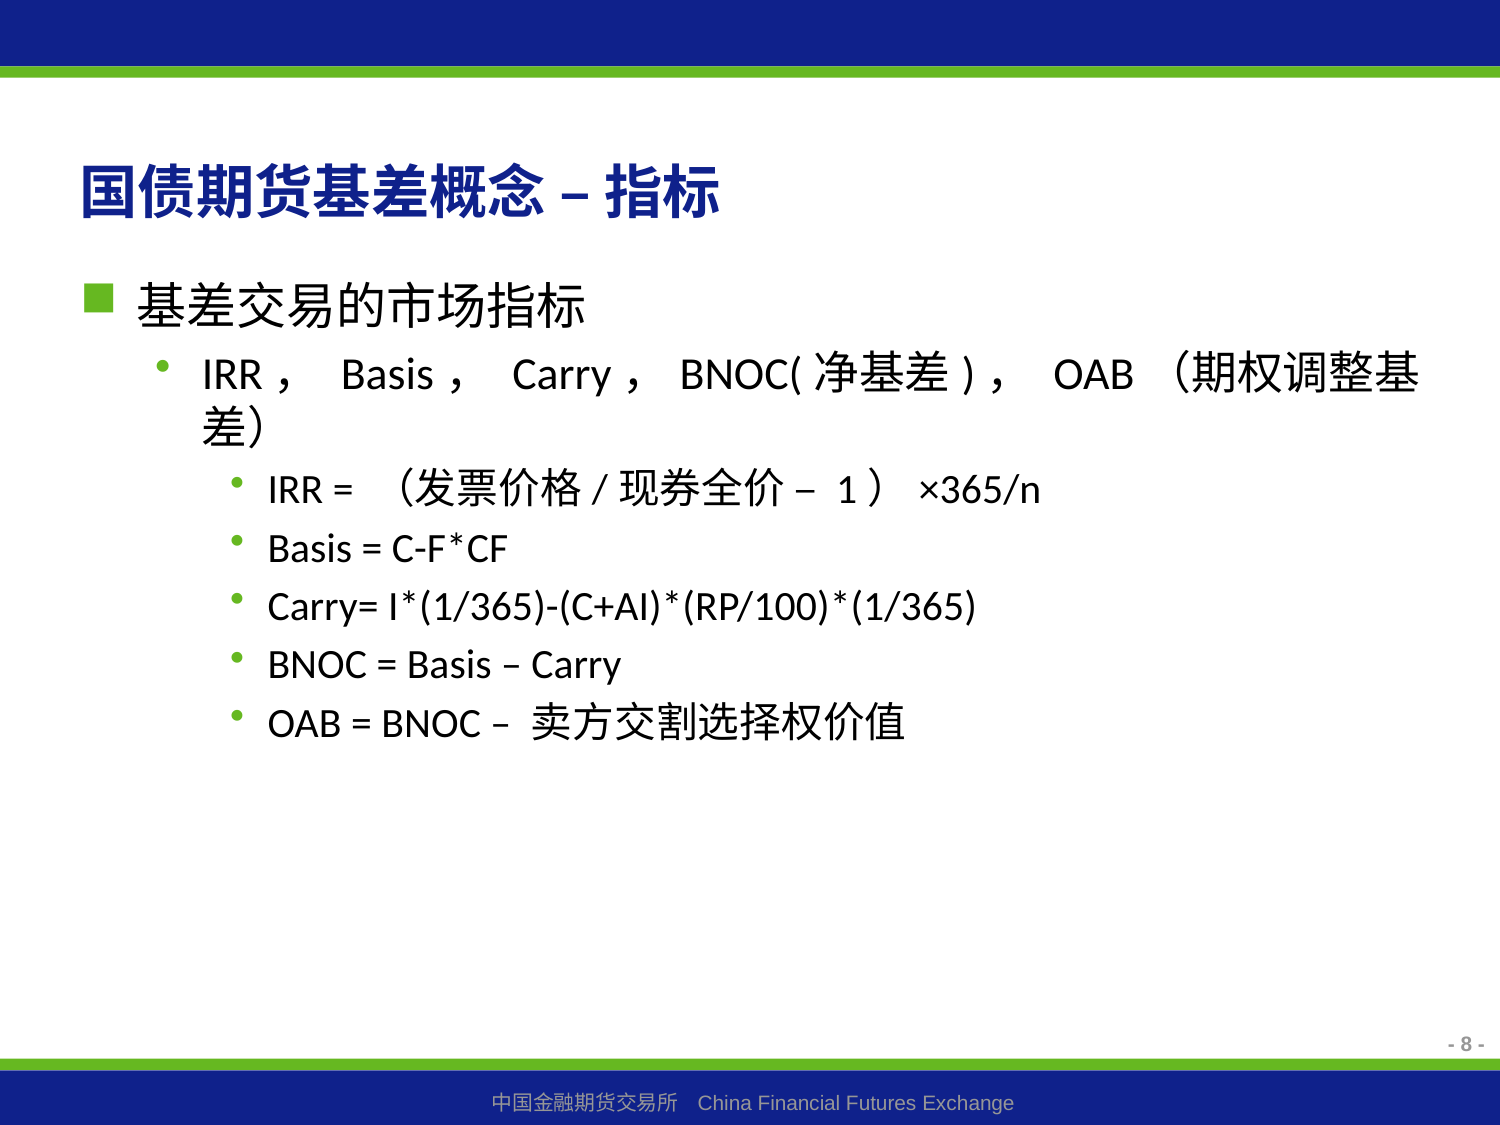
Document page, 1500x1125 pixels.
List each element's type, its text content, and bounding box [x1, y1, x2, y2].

list 基差交易的市场指标 IRR， Basis， Carry，BNOC(净基差)， OAB（期权调整基差） IRR = （发票价格/现券全价 – 1）×365/n Basis = C-F*CF Carry= I*(1/365)-(C+AI)*(RP/100)*(1/365) BNOC = Basis – Carry OAB = BNOC – 卖方交割选择权价值 [64, 266, 1436, 1012]
slide_number - 8 - [1204, 1022, 1500, 1078]
title 国债期货基差概念 – 指标 [64, 136, 1105, 244]
